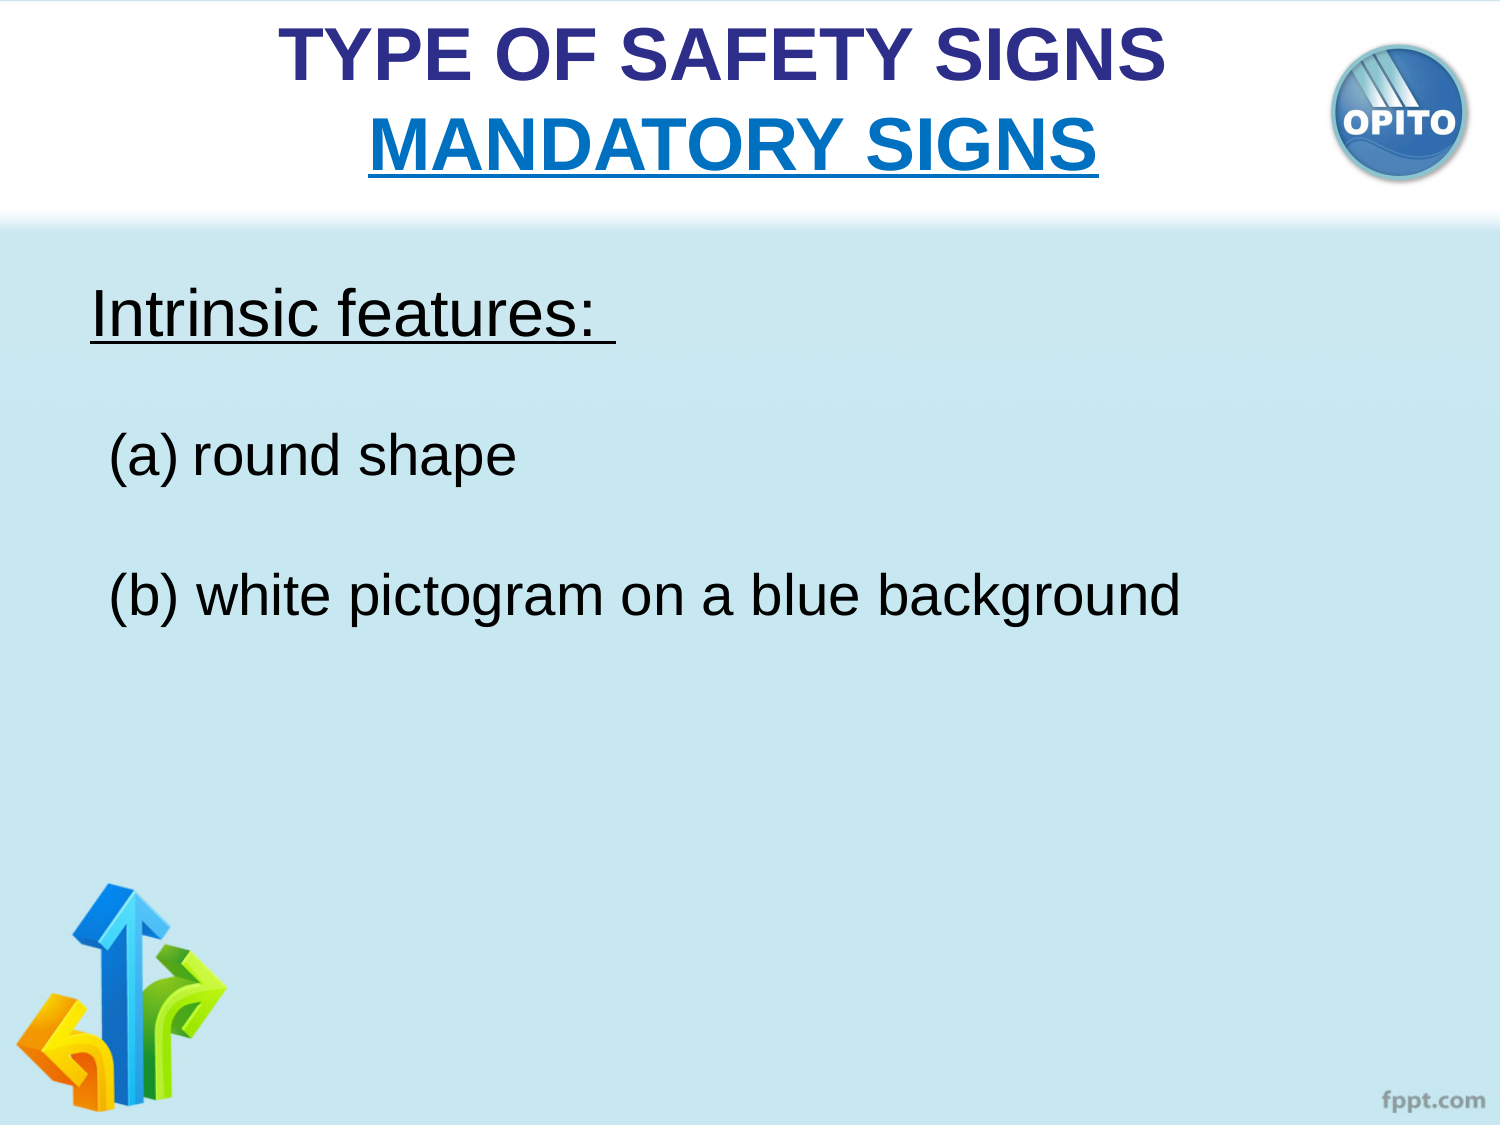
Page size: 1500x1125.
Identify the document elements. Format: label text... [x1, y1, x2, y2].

text_box round shape (b) white pictogram on a blue background [93, 410, 1266, 635]
title TYPE OF SAFETY SIGNS MANDATORY SIGNS [58, 14, 1409, 176]
list Intrinsic features: [74, 262, 1426, 1006]
picture [0, 0, 1500, 1125]
